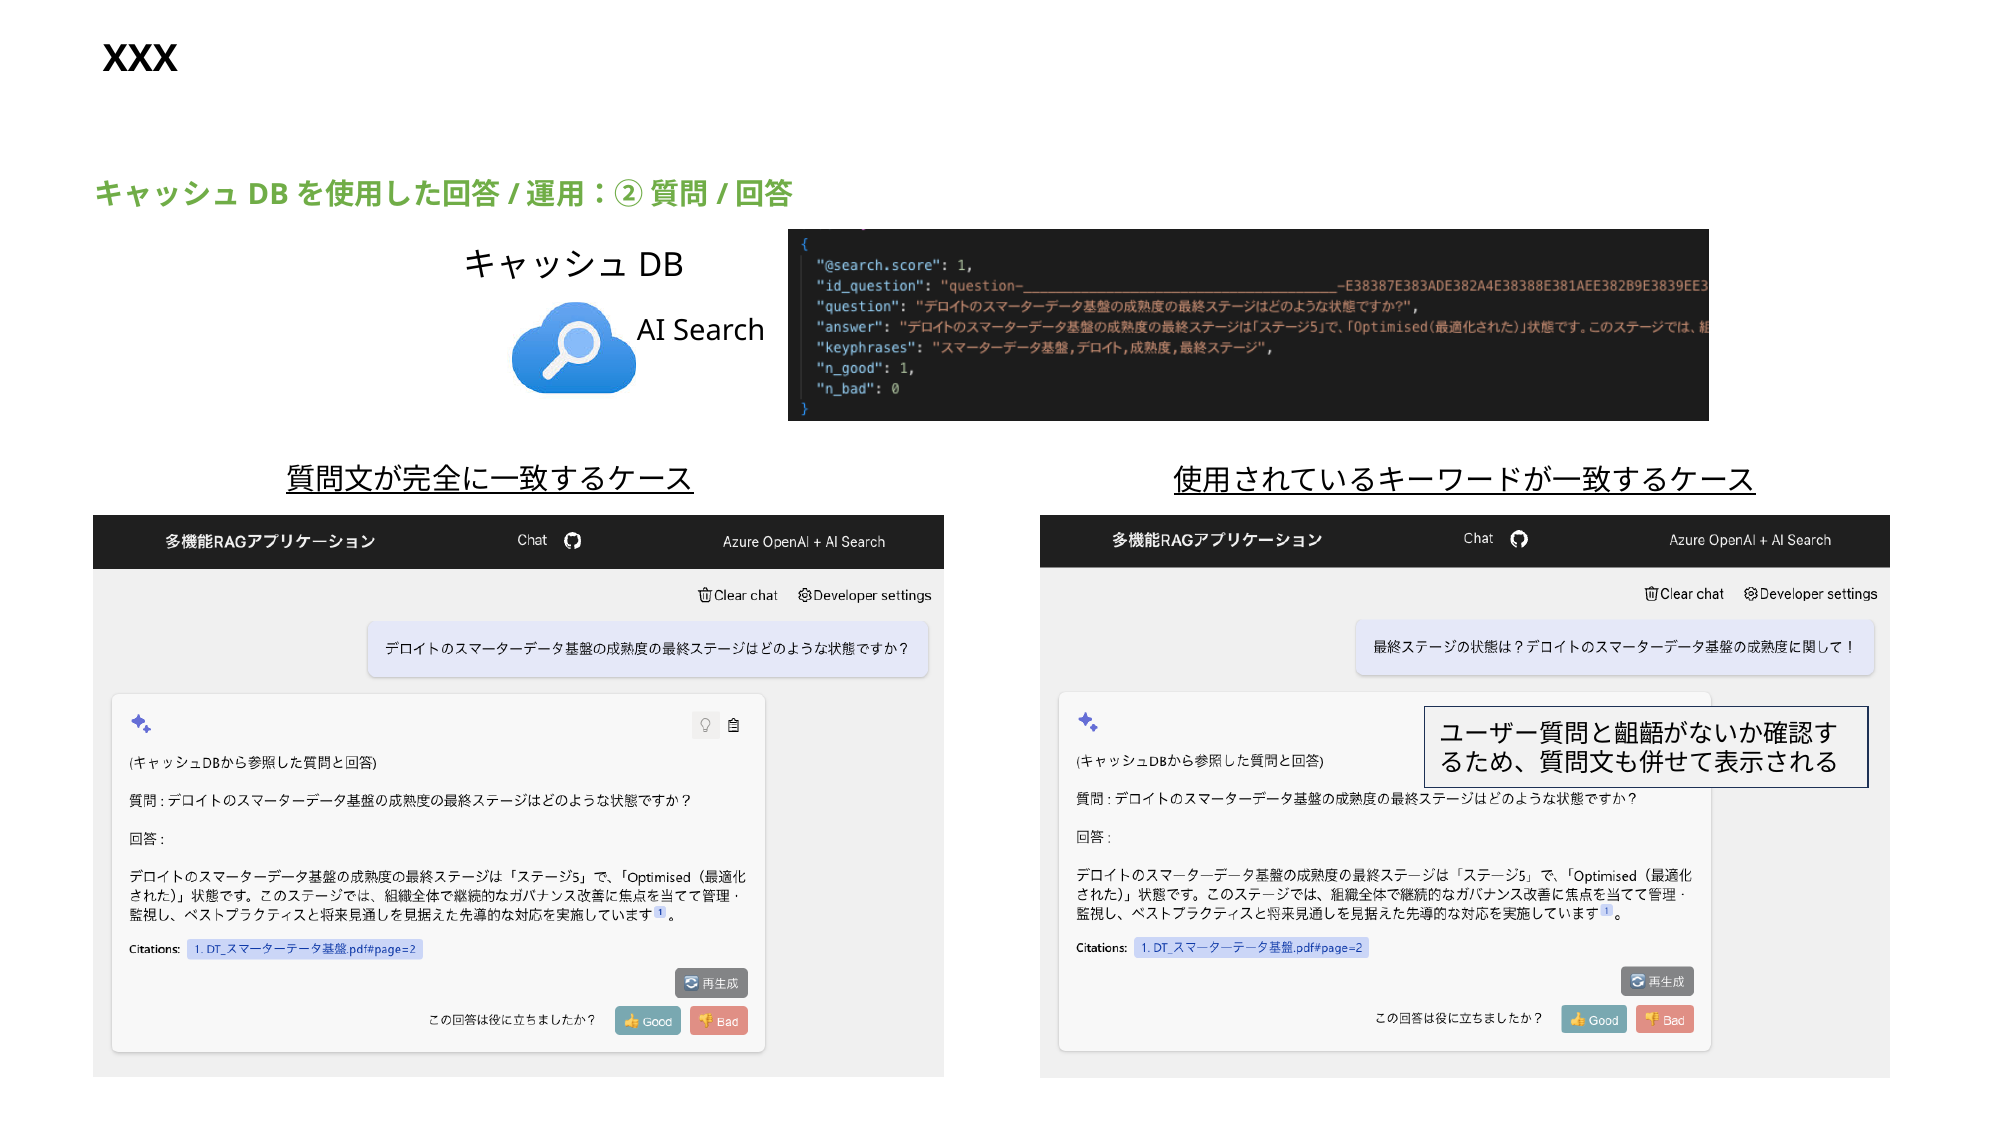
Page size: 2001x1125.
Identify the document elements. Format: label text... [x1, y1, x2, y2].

text_box XXX [72, 26, 1928, 87]
text_box キャッシュDBを使用した回答/運用：② 質問/回答 [79, 167, 809, 218]
picture [93, 515, 944, 1077]
picture [503, 298, 644, 402]
picture [788, 229, 1709, 422]
picture [1040, 515, 1890, 1078]
text_box 質問文が完全に一致するケース [271, 453, 710, 503]
text_box 使用されているキーワードが一致するケース [1158, 454, 1772, 504]
text_box AI Search [644, 304, 788, 355]
text_box キャッシュDB [449, 236, 699, 291]
